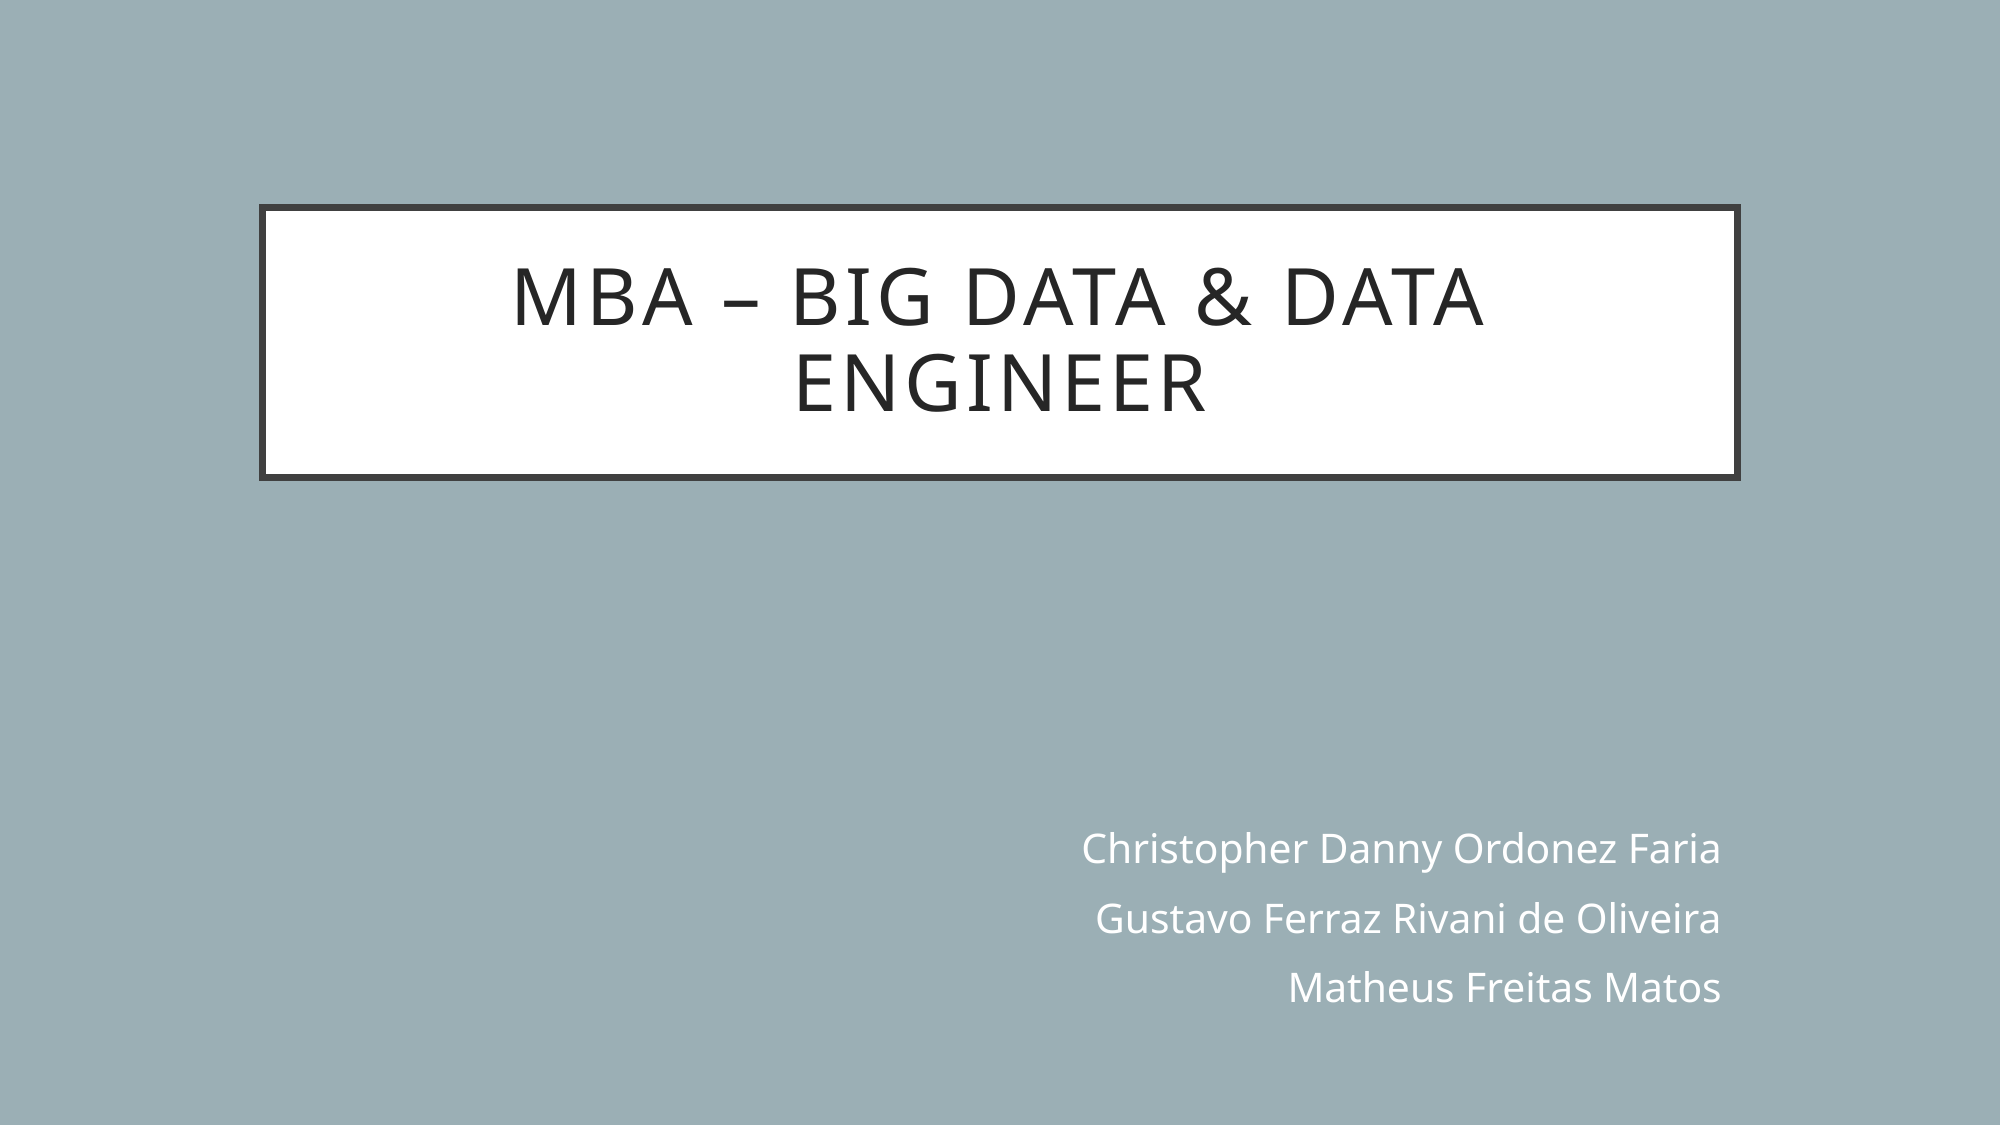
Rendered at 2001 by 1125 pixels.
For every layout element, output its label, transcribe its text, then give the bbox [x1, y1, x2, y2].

subtitle Christopher Danny Ordonez Faria Gustavo Ferraz Rivani de Oliveira Matheus Freitas Matos [621, 815, 1738, 1019]
title MBA – Big Data & Data Engineer [259, 204, 1741, 481]
